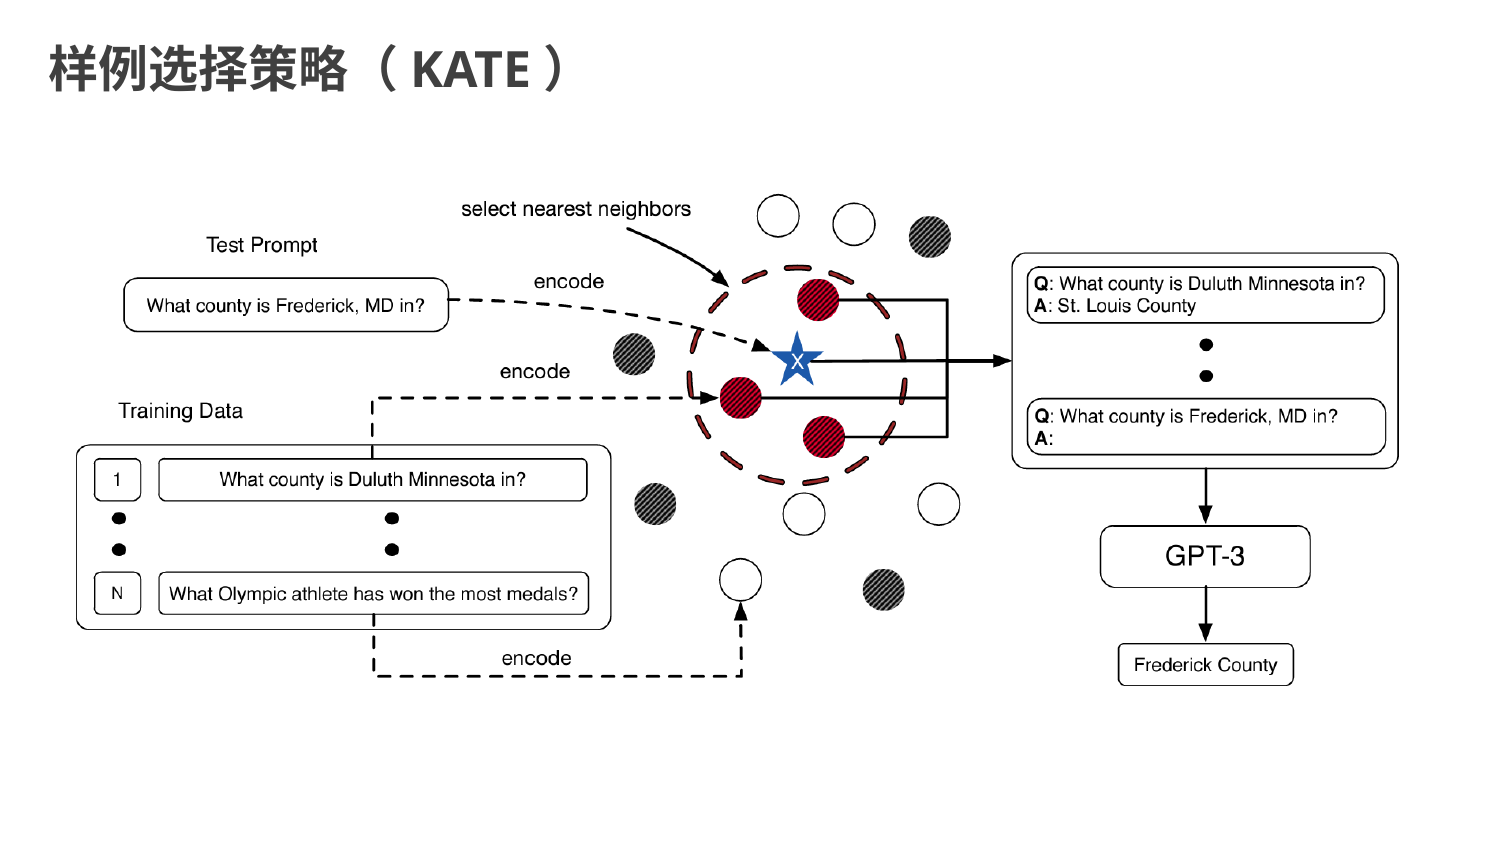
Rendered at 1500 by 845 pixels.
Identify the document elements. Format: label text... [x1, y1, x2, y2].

text_box 样例选择策略（KATE） [32, 29, 1495, 106]
picture [46, 155, 1453, 708]
